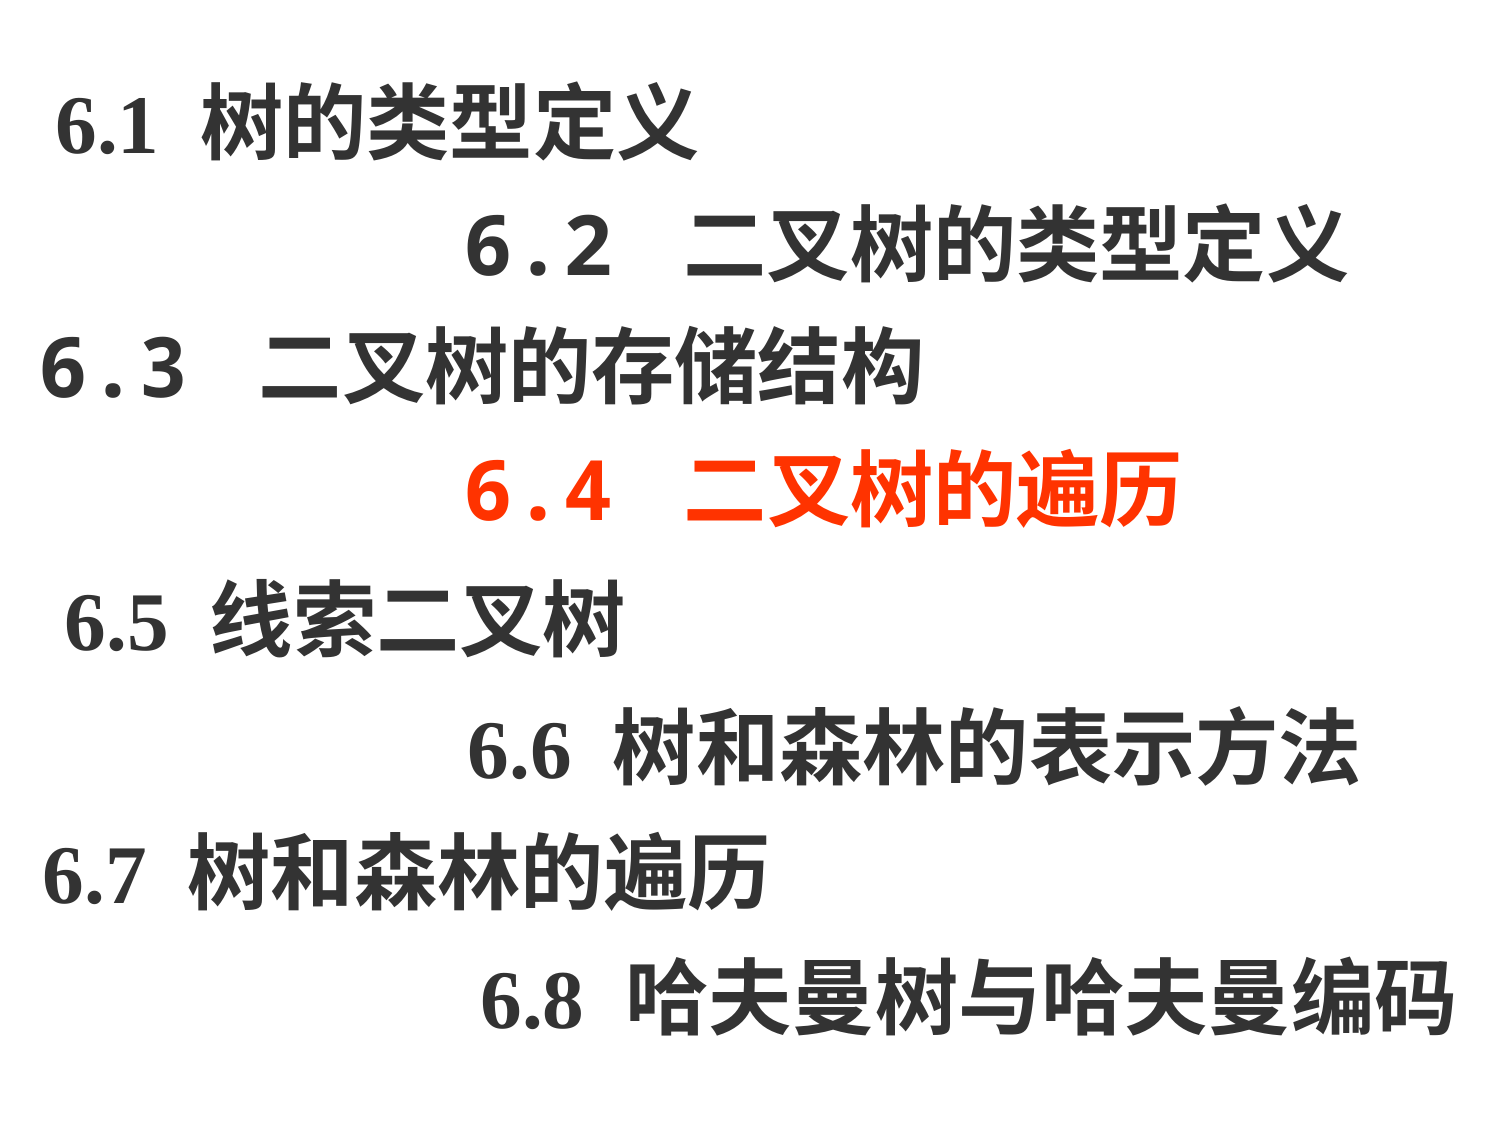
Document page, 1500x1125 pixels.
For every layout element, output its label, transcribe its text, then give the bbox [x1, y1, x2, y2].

text_box 6.1 树的类型定义 [40, 62, 715, 178]
text_box 6.7 树和森林的遍历 [28, 812, 786, 928]
text_box 6.3 二叉树的存储结构 [24, 307, 940, 422]
text_box 6.4 二叉树的遍历 [448, 429, 1198, 545]
text_box 6.8 哈夫曼树与哈夫曼编码 [465, 937, 1473, 1053]
text_box 6.5 线索二叉树 [49, 559, 663, 675]
text_box 6.2 二叉树的类型定义 [448, 184, 1365, 300]
text_box 6.6 树和森林的表示方法 [453, 687, 1377, 803]
